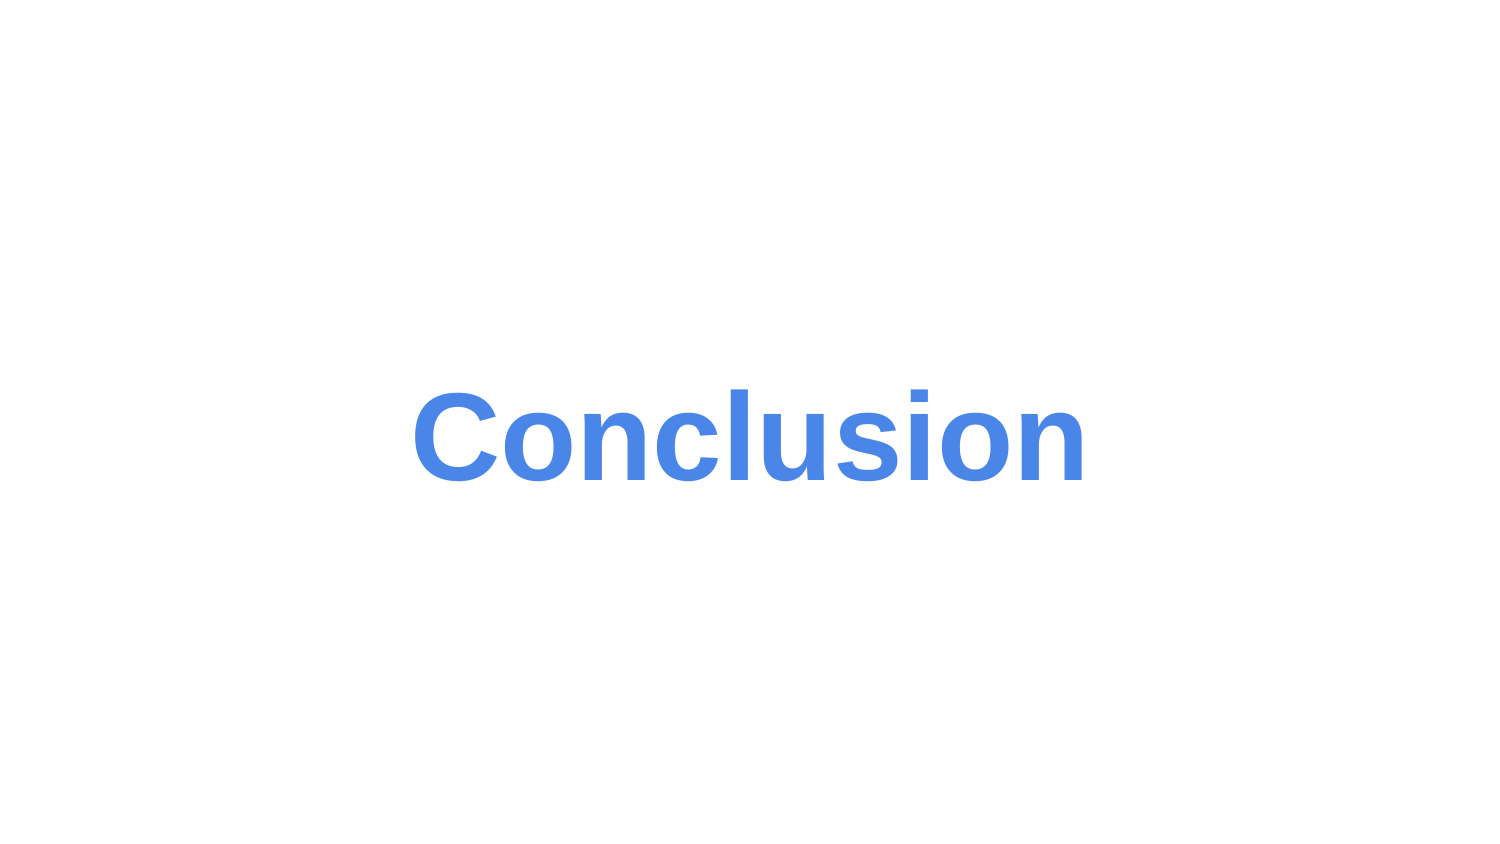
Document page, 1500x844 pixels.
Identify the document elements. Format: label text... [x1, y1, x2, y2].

list Conclusion [345, 340, 1155, 523]
